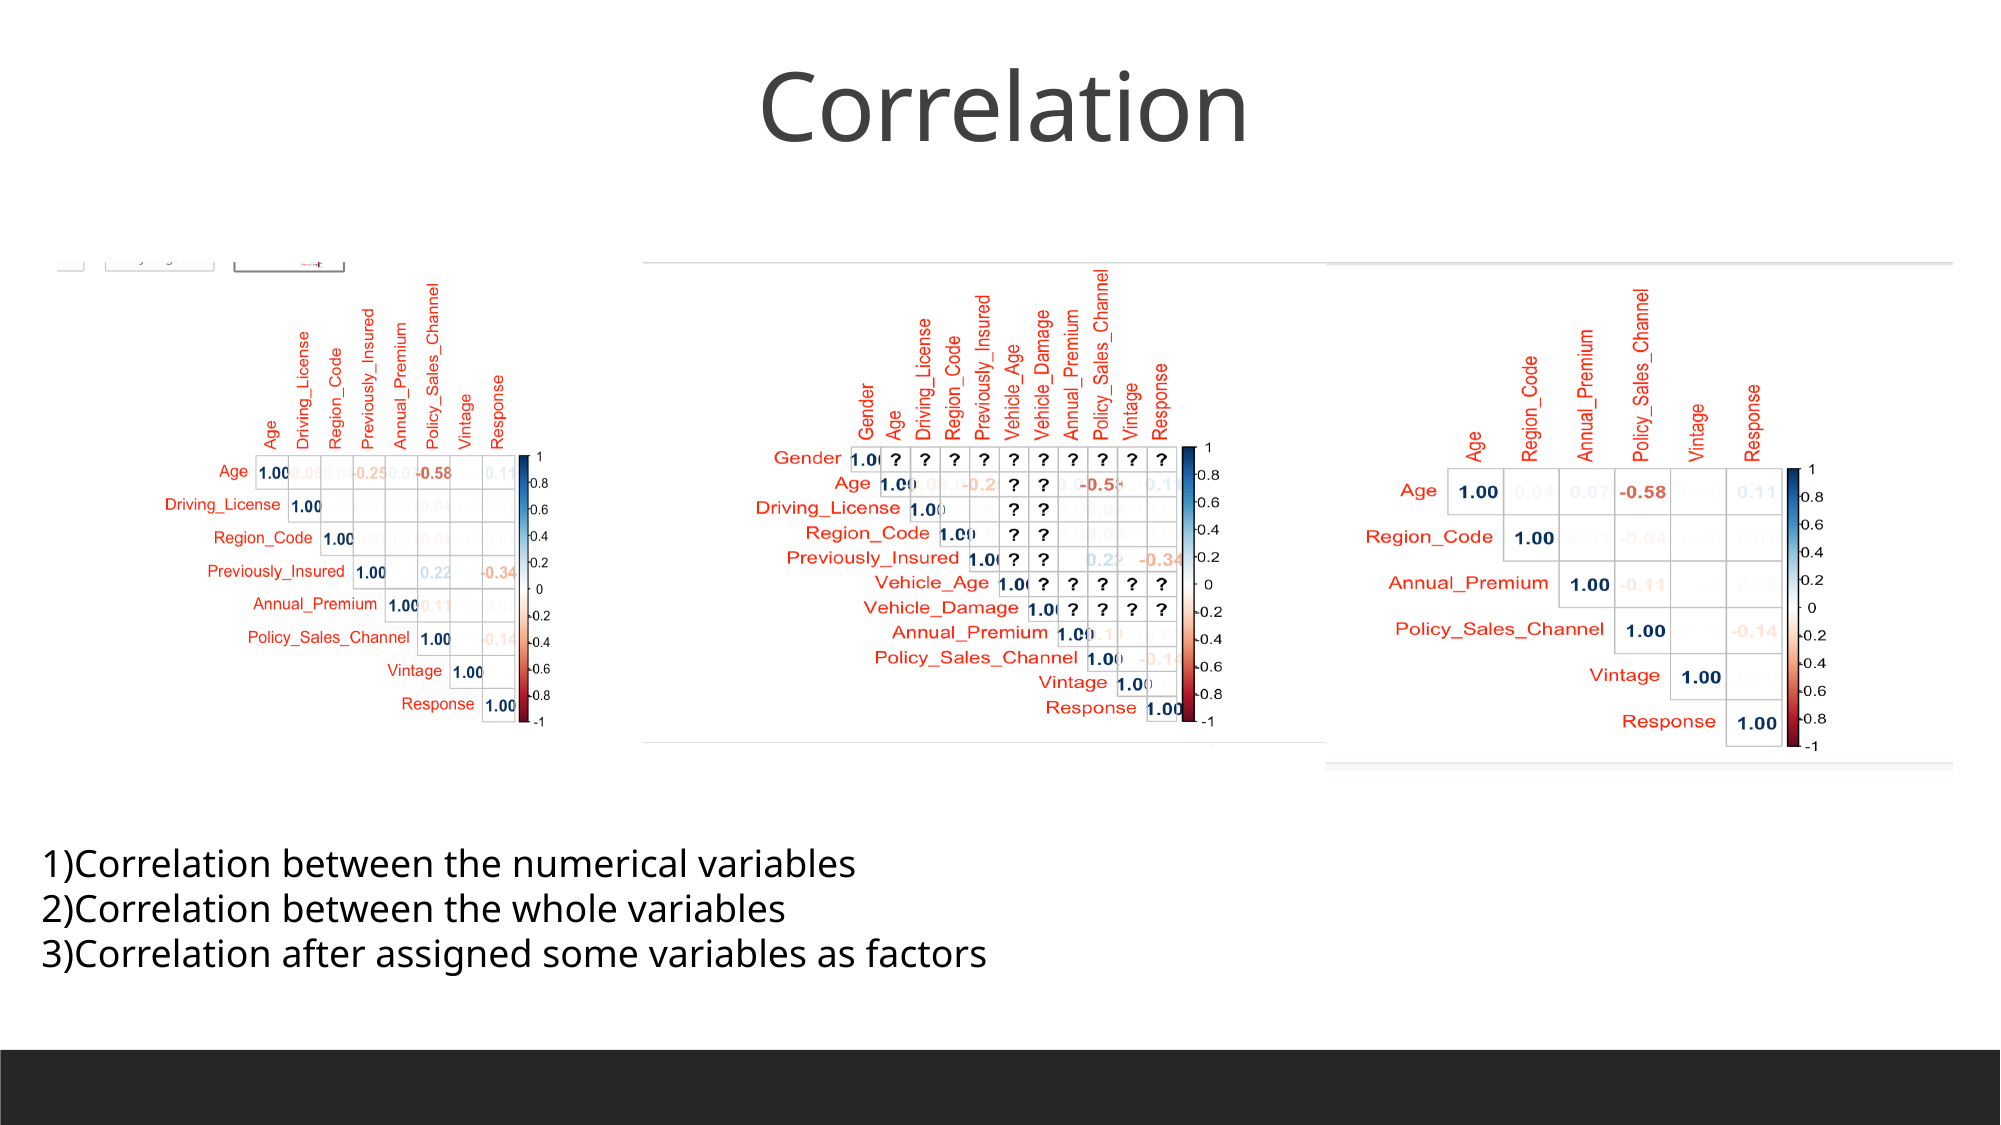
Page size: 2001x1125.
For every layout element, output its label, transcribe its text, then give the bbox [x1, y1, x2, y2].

text_box 1)Correlation between the numerical variables 2)Correlation between the whole variables 3)Correlation after assigned some variables as factors [26, 832, 1830, 983]
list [56, 261, 643, 732]
picture [643, 261, 1954, 772]
title Correlation [180, 47, 1830, 259]
